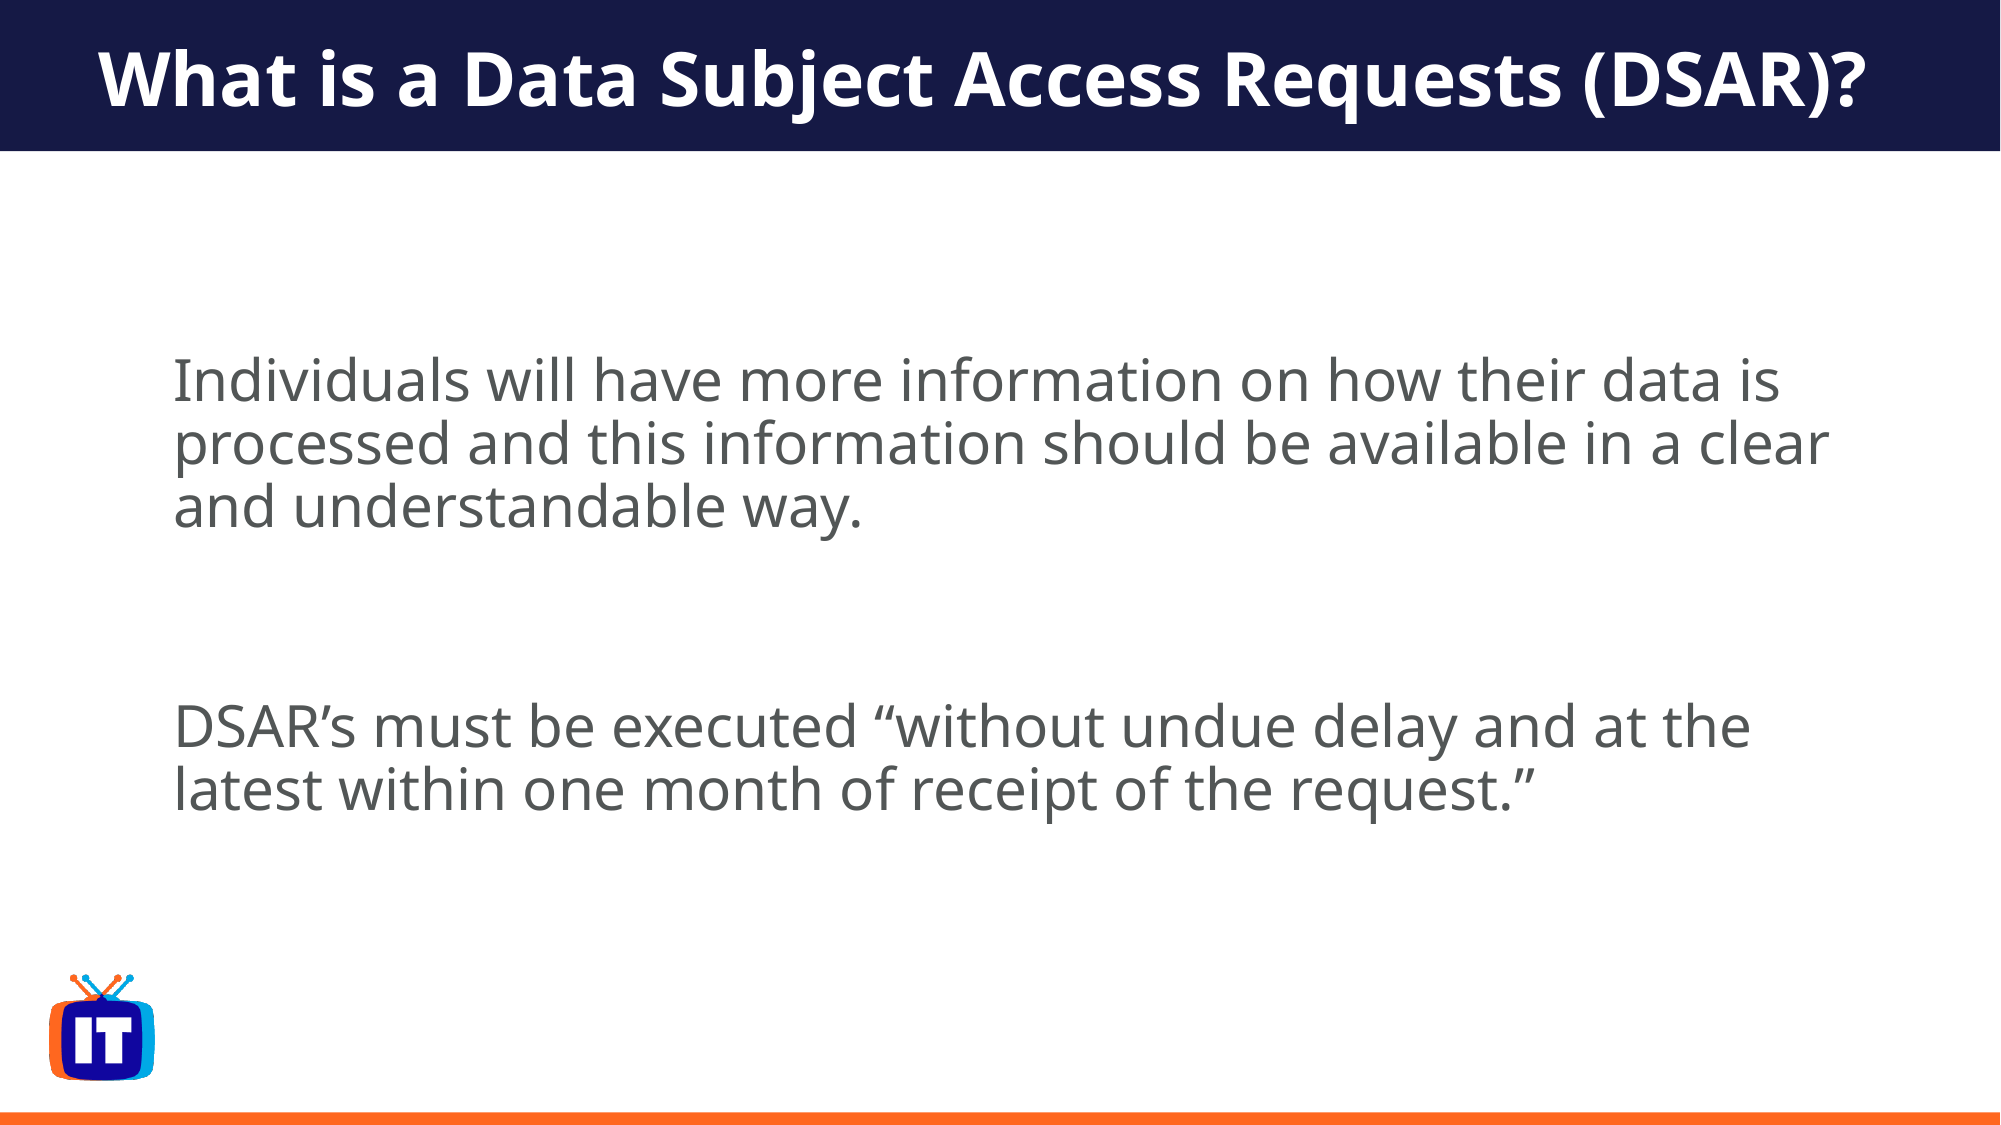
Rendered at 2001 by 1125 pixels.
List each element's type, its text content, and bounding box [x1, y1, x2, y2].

picture [45, 968, 158, 1087]
title What is a Data Subject Access Requests (DSAR)? [83, 0, 1917, 168]
list Individuals will have more information on how their data is processed and this information should be available in a clear and understandable way. DSAR’s must be executed “without undue delay and at the latest within one month of receipt of the request.” [83, 190, 1917, 960]
